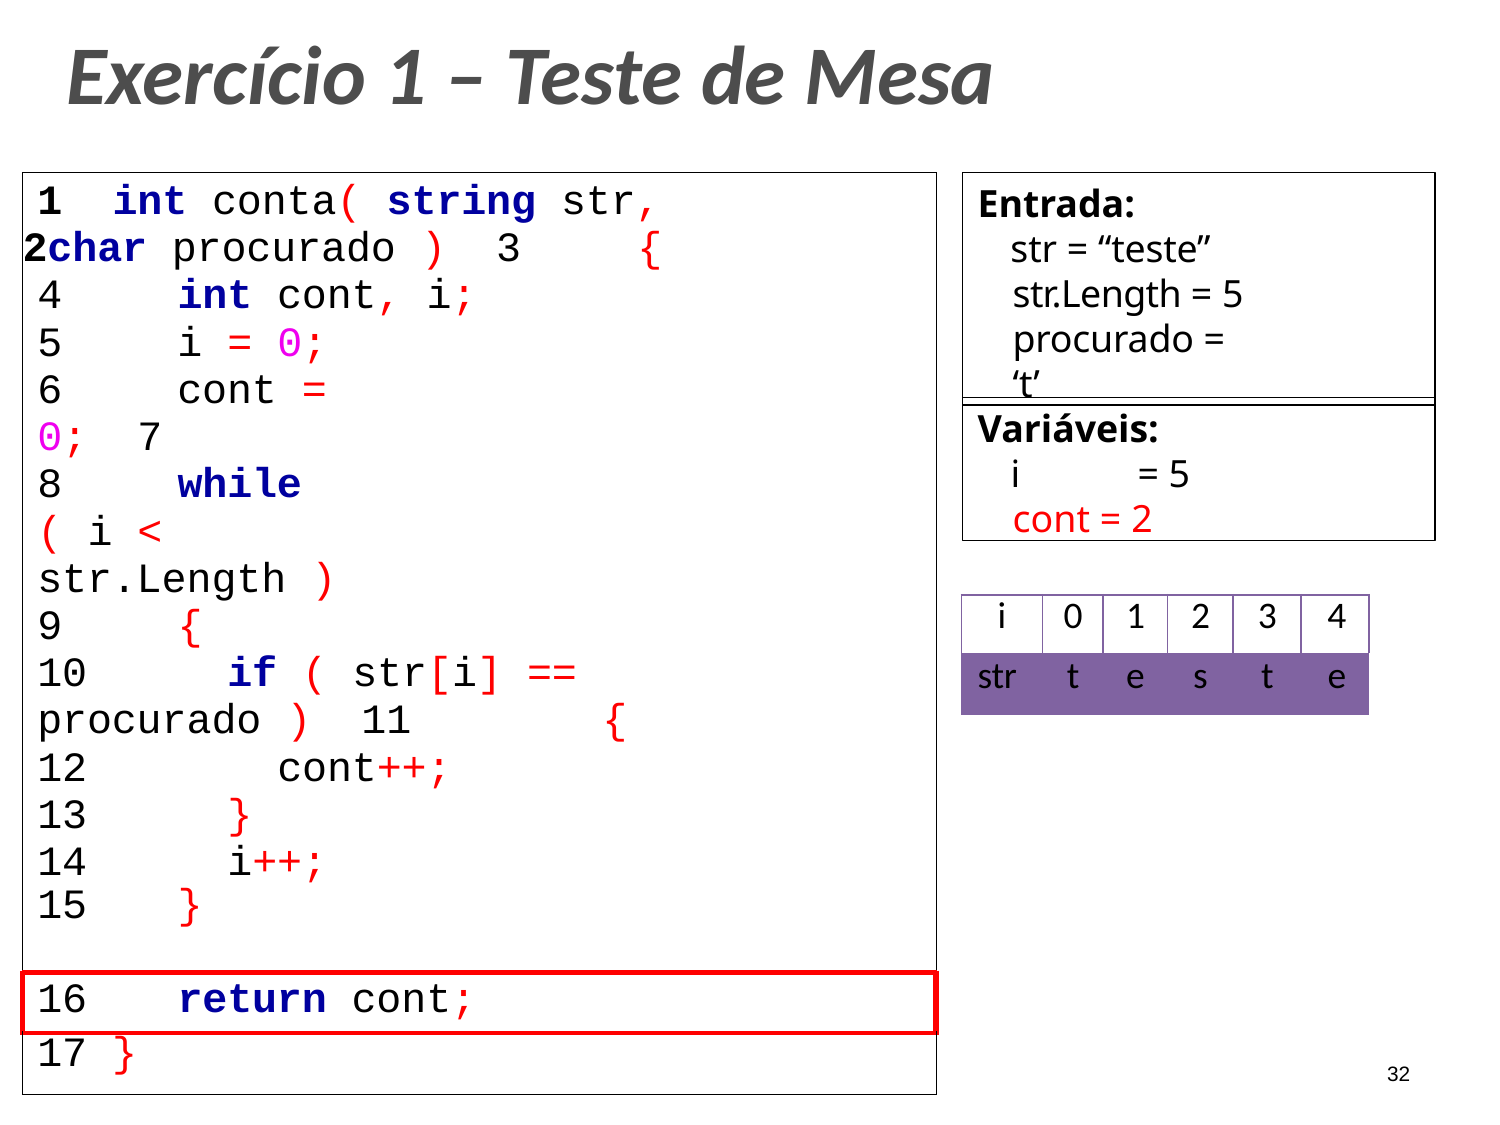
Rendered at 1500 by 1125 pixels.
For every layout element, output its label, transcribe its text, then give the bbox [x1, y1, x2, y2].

title Exercício 1 – Teste de Mesa [64, 19, 1010, 210]
table_header 2 [1168, 596, 1232, 653]
table_header 0 [1043, 596, 1102, 653]
table_header 1 [1104, 596, 1167, 653]
table_cell s [1167, 653, 1233, 715]
table_cell t [1233, 653, 1301, 715]
slide_number 32 [1380, 1060, 1417, 1125]
table_cell e [1301, 653, 1369, 715]
table_cell 17 } [23, 1035, 936, 1094]
text_box Variáveis: i = 5 cont = 2 [962, 397, 1436, 541]
table_header 4 [1302, 596, 1368, 653]
table_cell e [1103, 653, 1167, 715]
table_cell str [961, 653, 1043, 715]
table_header i [962, 596, 1042, 653]
table_header int conta( string str, char procurado ) 3 { 4 int cont, i; 5 i = 0; 6 cont = 0; 7 8 while ( i < str.Length ) 9 { 10 if ( str[i] == procurado ) 11 { 12 cont++; 13 } 14 i++; 15 } [23, 173, 936, 970]
table_cell 16 return cont; [25, 975, 933, 1031]
table_cell t [1043, 653, 1103, 715]
table_header 3 [1234, 596, 1300, 653]
text_box Entrada: str = “teste” str.Length = 5 procurado = ‘t’ [962, 172, 1436, 397]
